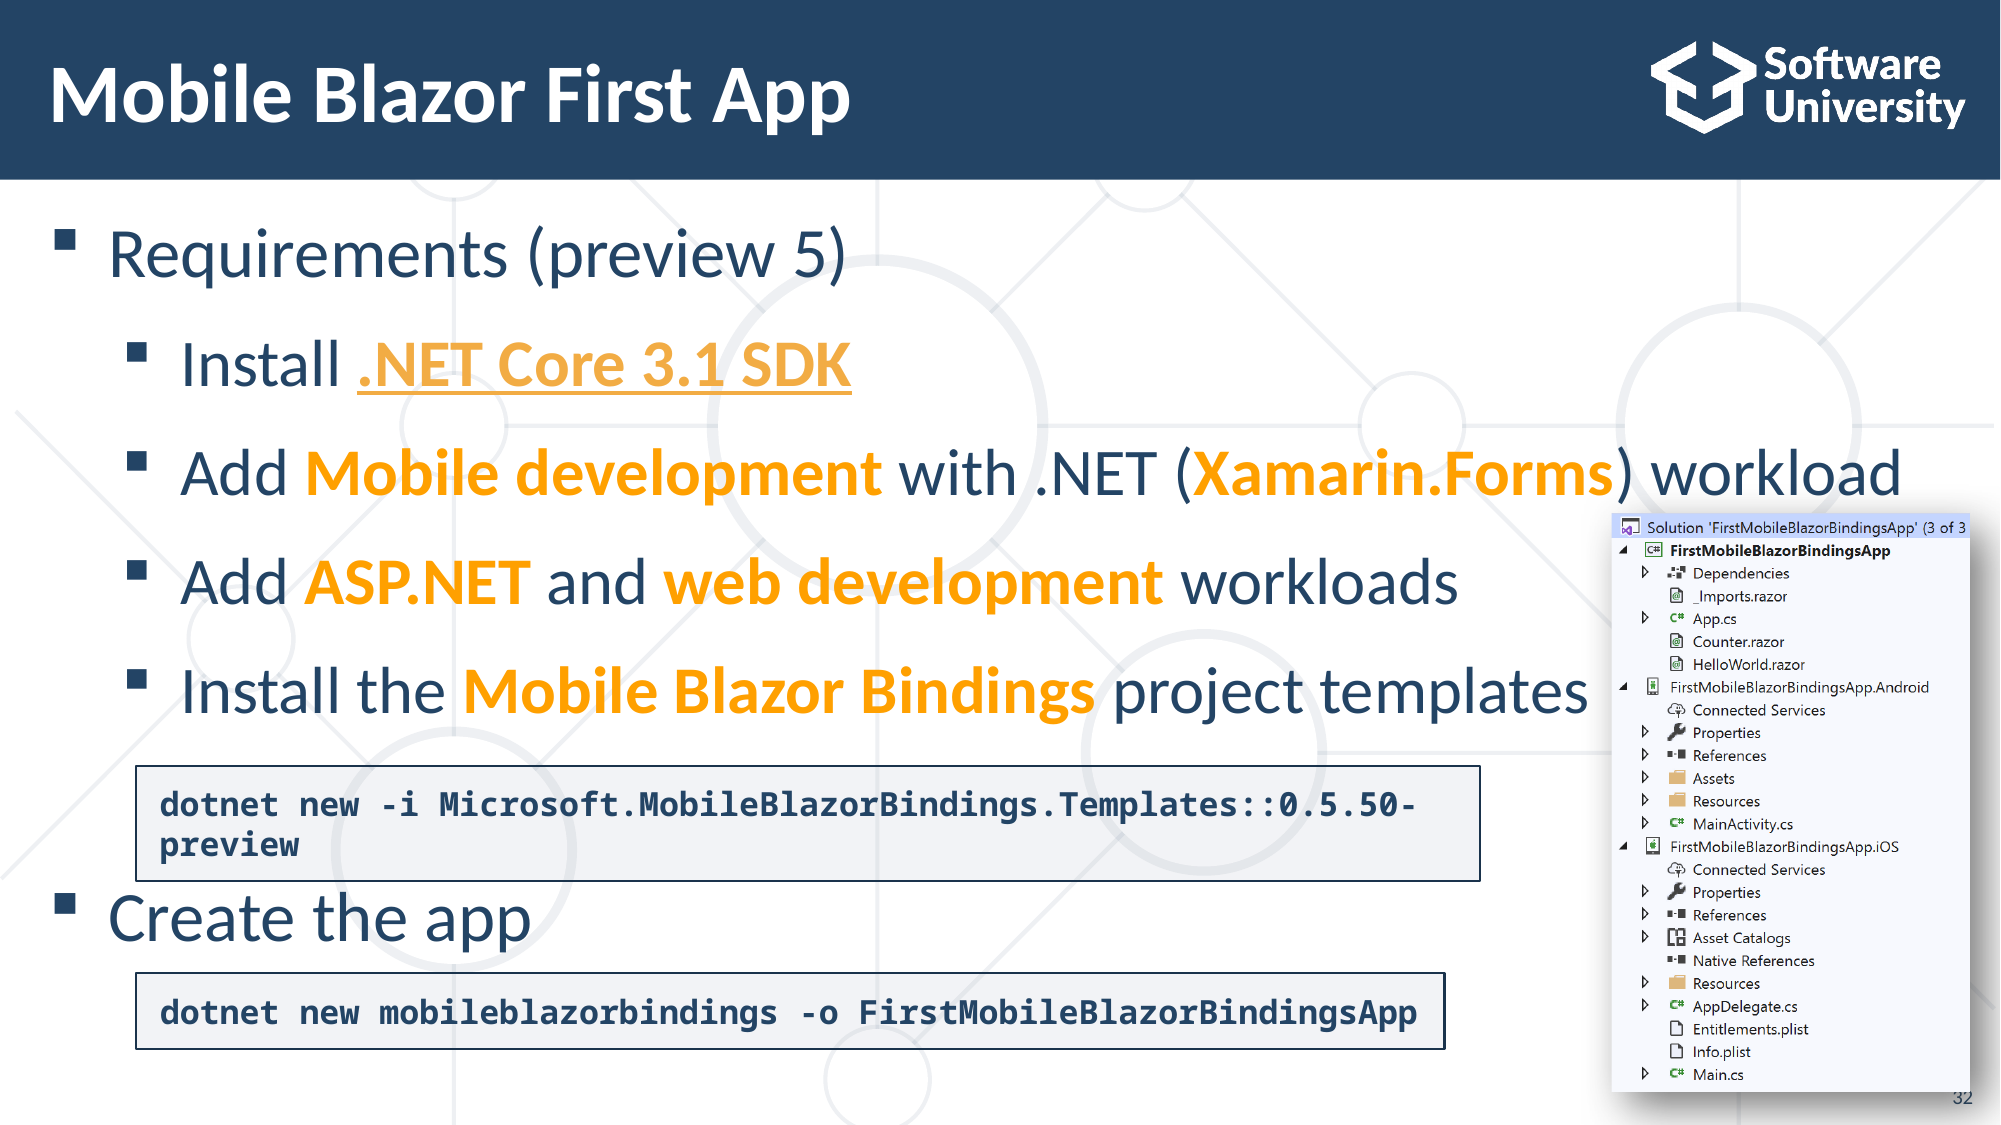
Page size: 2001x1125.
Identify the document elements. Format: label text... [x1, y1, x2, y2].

picture [1611, 513, 1971, 1092]
title Mobile Blazor First App [31, 16, 1625, 162]
list Requirements (preview 5) Install .NET Core 3.1 SDK Add Mobile development with .NET (Xamarin.Forms) workload Add ASP.NET and web development workloads Install the Mobile Blazor Bindings project templates Create the app [31, 196, 1970, 1104]
text_box dotnet new mobileblazorbindings -o FirstMobileBlazorBindingsApp [136, 973, 1445, 1049]
picture [1651, 41, 1966, 134]
text_box dotnet new -i Microsoft.MobileBlazorBindings.Templates::0.5.50-preview [135, 765, 1480, 882]
